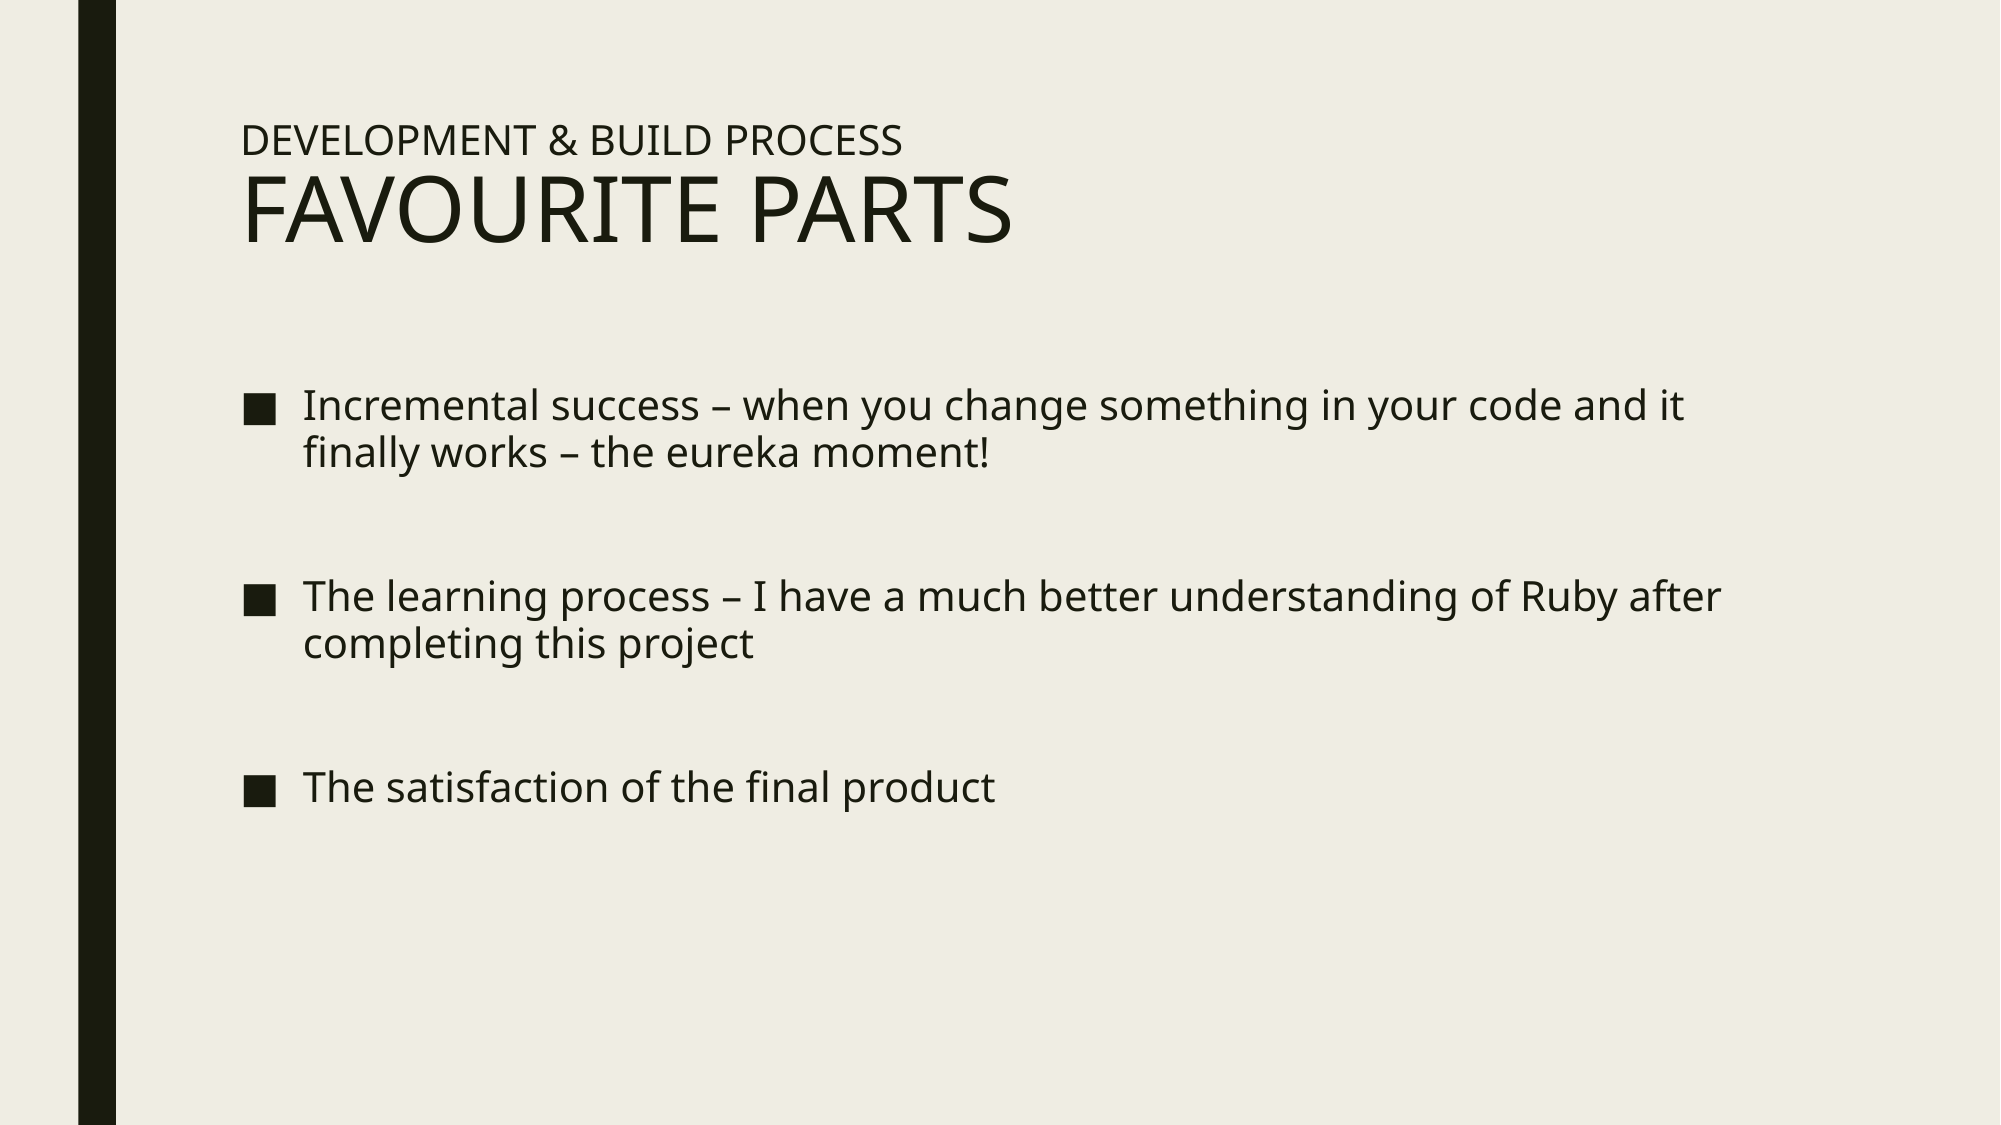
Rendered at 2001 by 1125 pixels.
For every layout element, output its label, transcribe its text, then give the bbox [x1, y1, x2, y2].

title DEVELOPMENT & BUILD PROCESS FAVOURITE PARTS [225, 112, 1800, 357]
list Incremental success – when you change something in your code and it finally works – the eureka moment! The learning process – I have a much better understanding of Ruby after completing this project The satisfaction of the final product [225, 375, 1800, 963]
